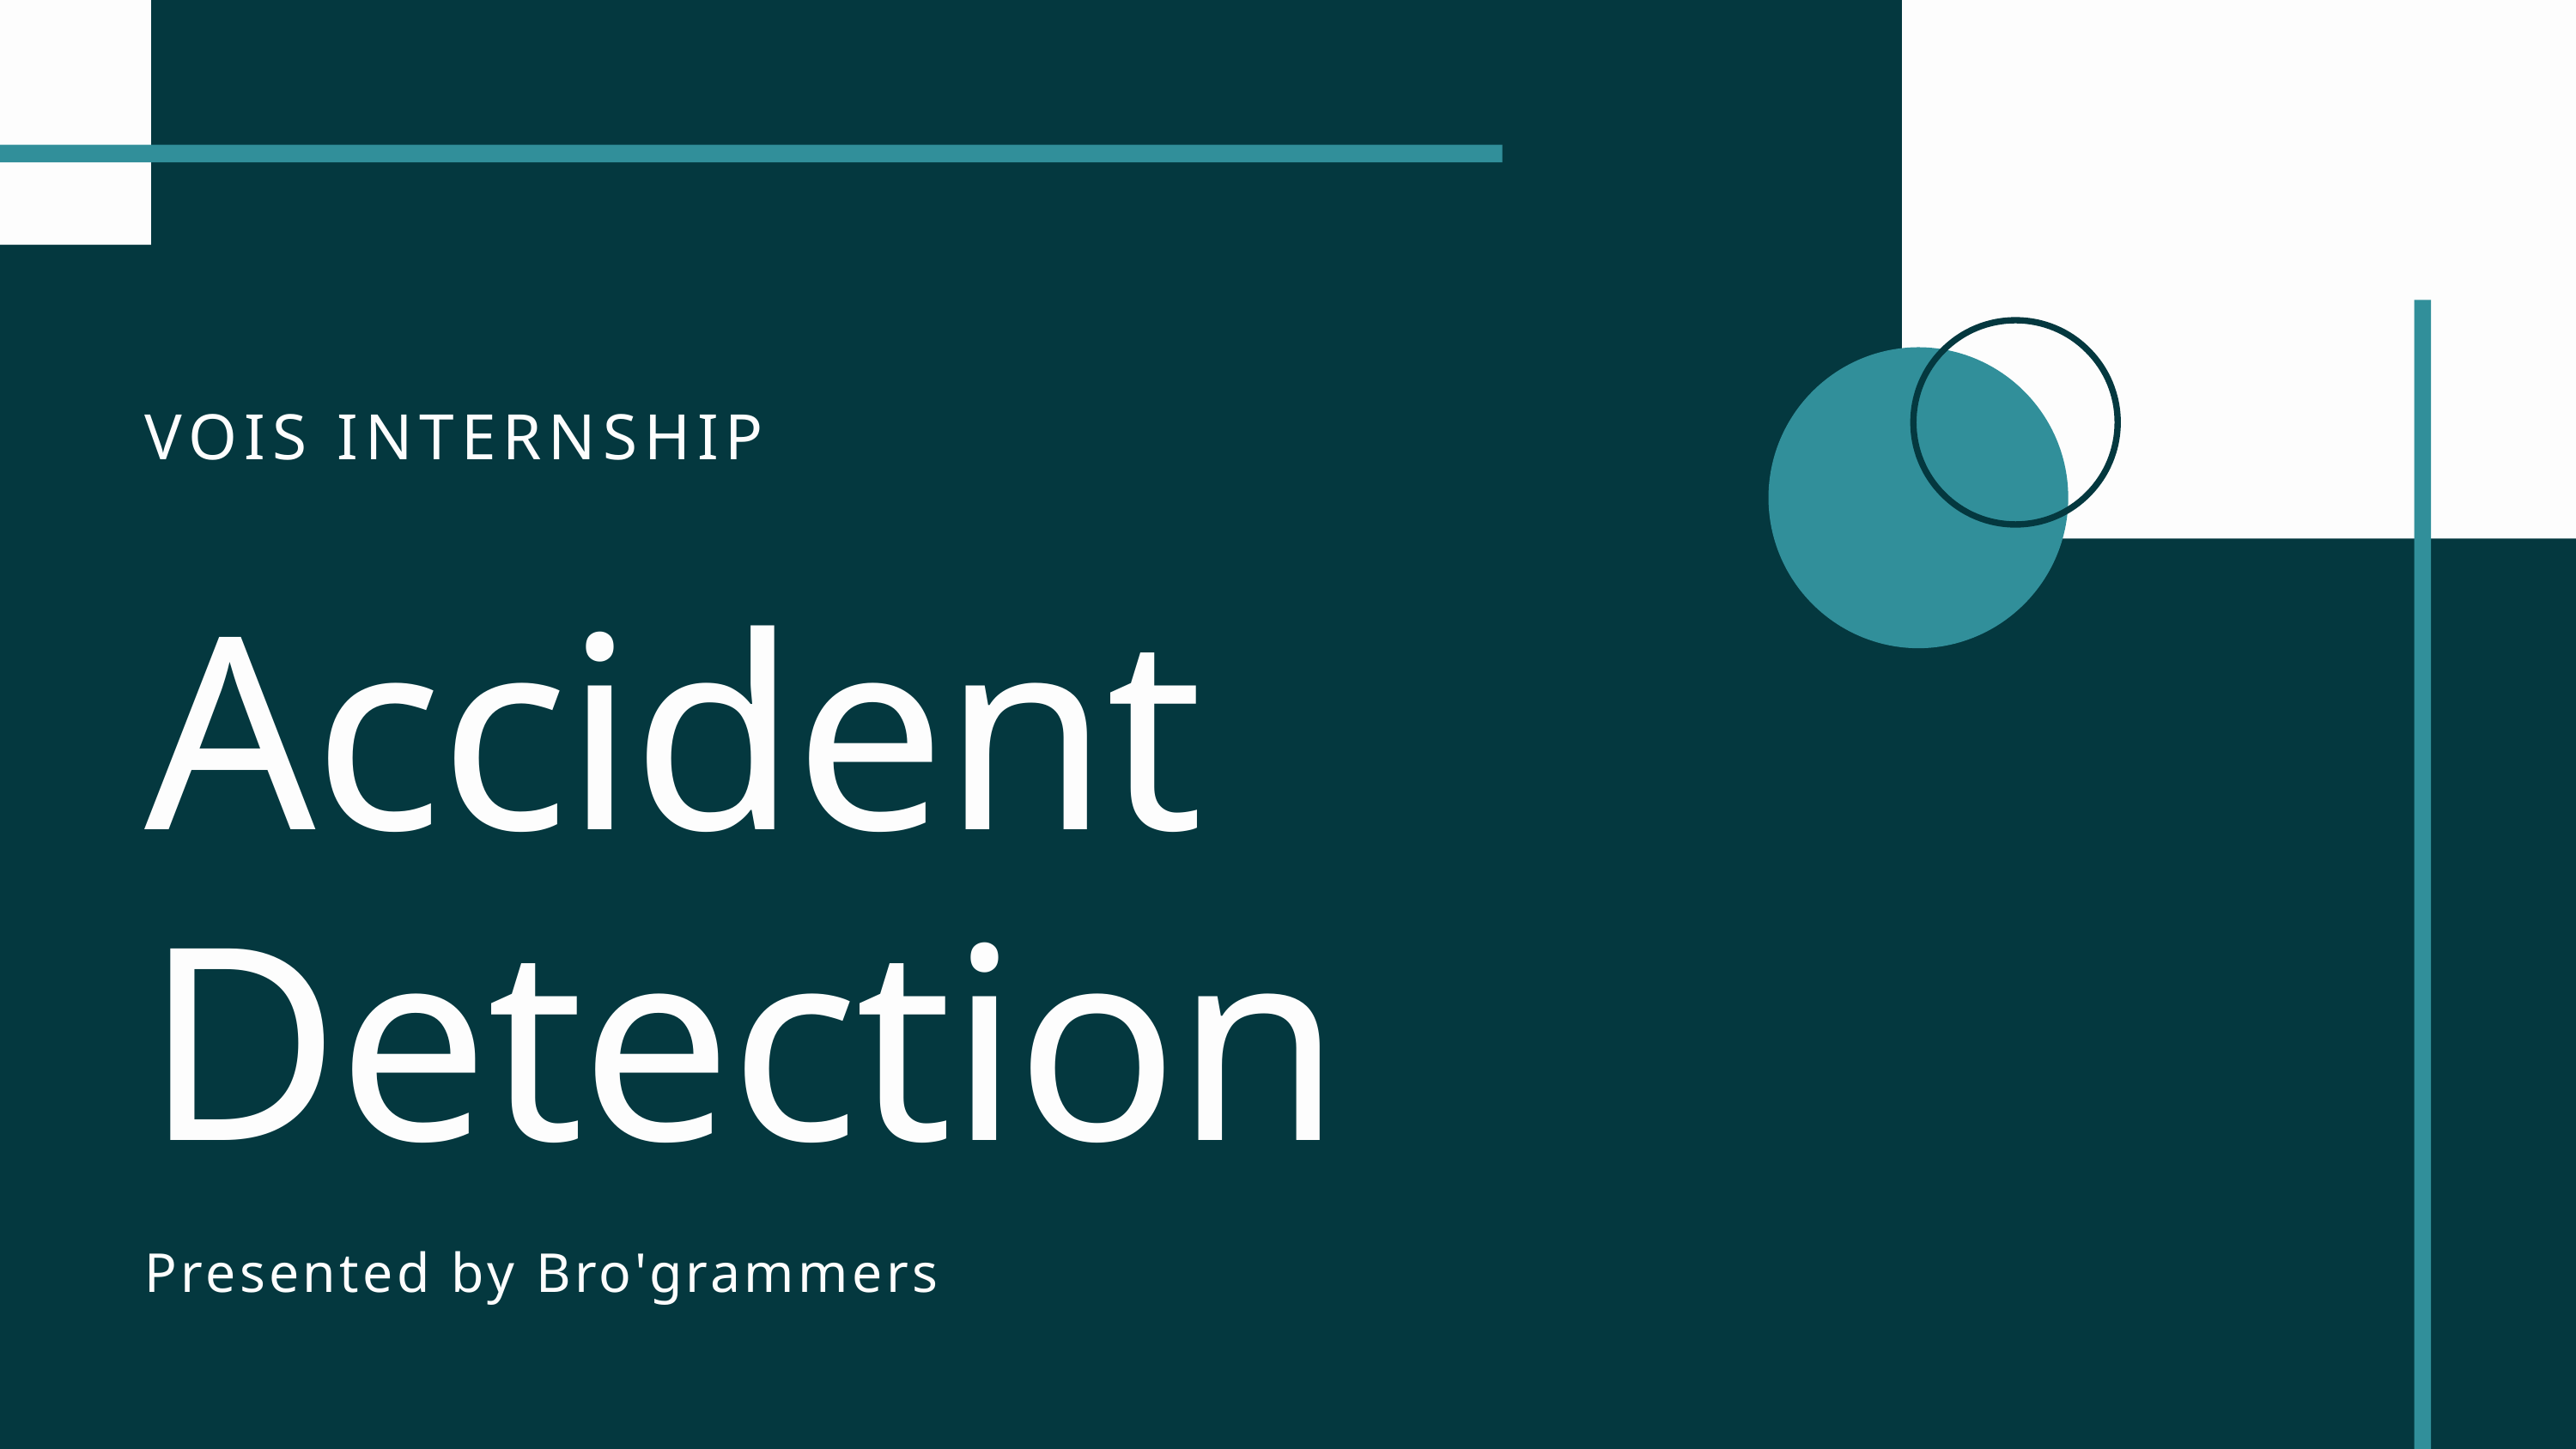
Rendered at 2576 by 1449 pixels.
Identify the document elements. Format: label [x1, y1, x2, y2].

text_box [144, 398, 1613, 1304]
text_box [0, 0, 151, 144]
text_box [0, 144, 1503, 163]
text_box [1902, 0, 2576, 539]
text_box [1910, 317, 2122, 528]
text_box [0, 163, 151, 246]
text_box [2414, 300, 2432, 1449]
text_box [1767, 347, 2069, 649]
